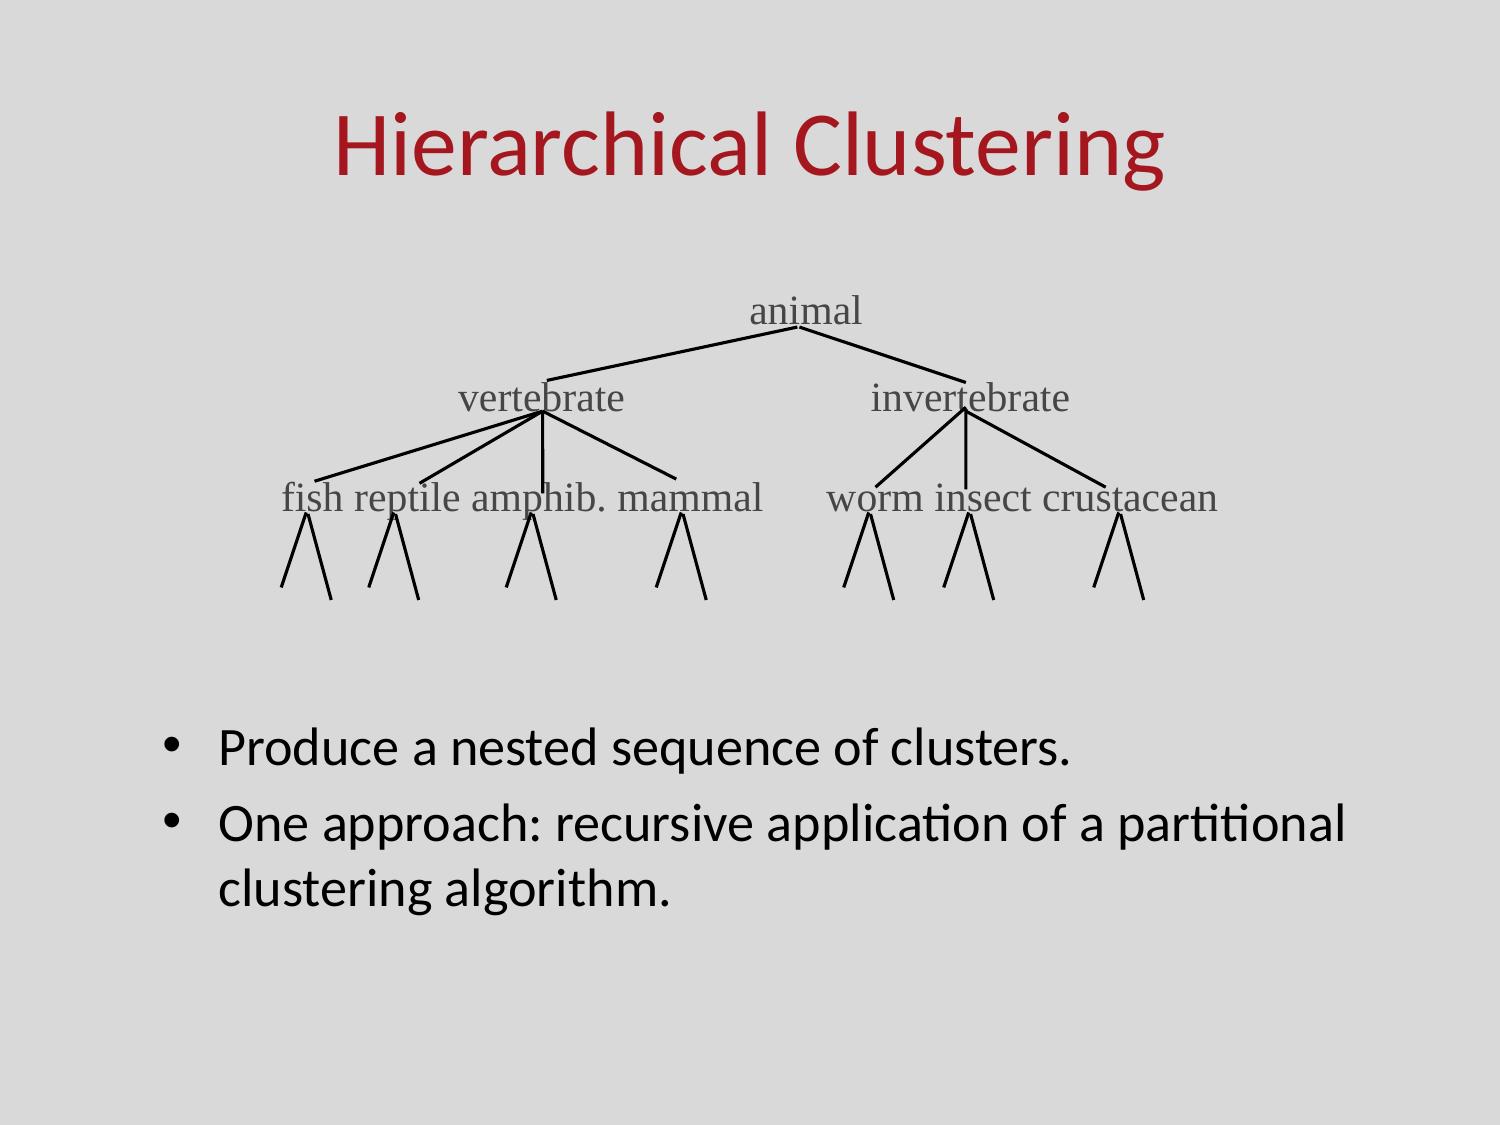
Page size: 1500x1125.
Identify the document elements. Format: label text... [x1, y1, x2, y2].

text_box Produce a nested sequence of clusters. One approach: recursive application of a partitional clustering algorithm. [147, 703, 1425, 950]
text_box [268, 274, 1232, 601]
title Hierarchical Clustering [75, 45, 1425, 233]
